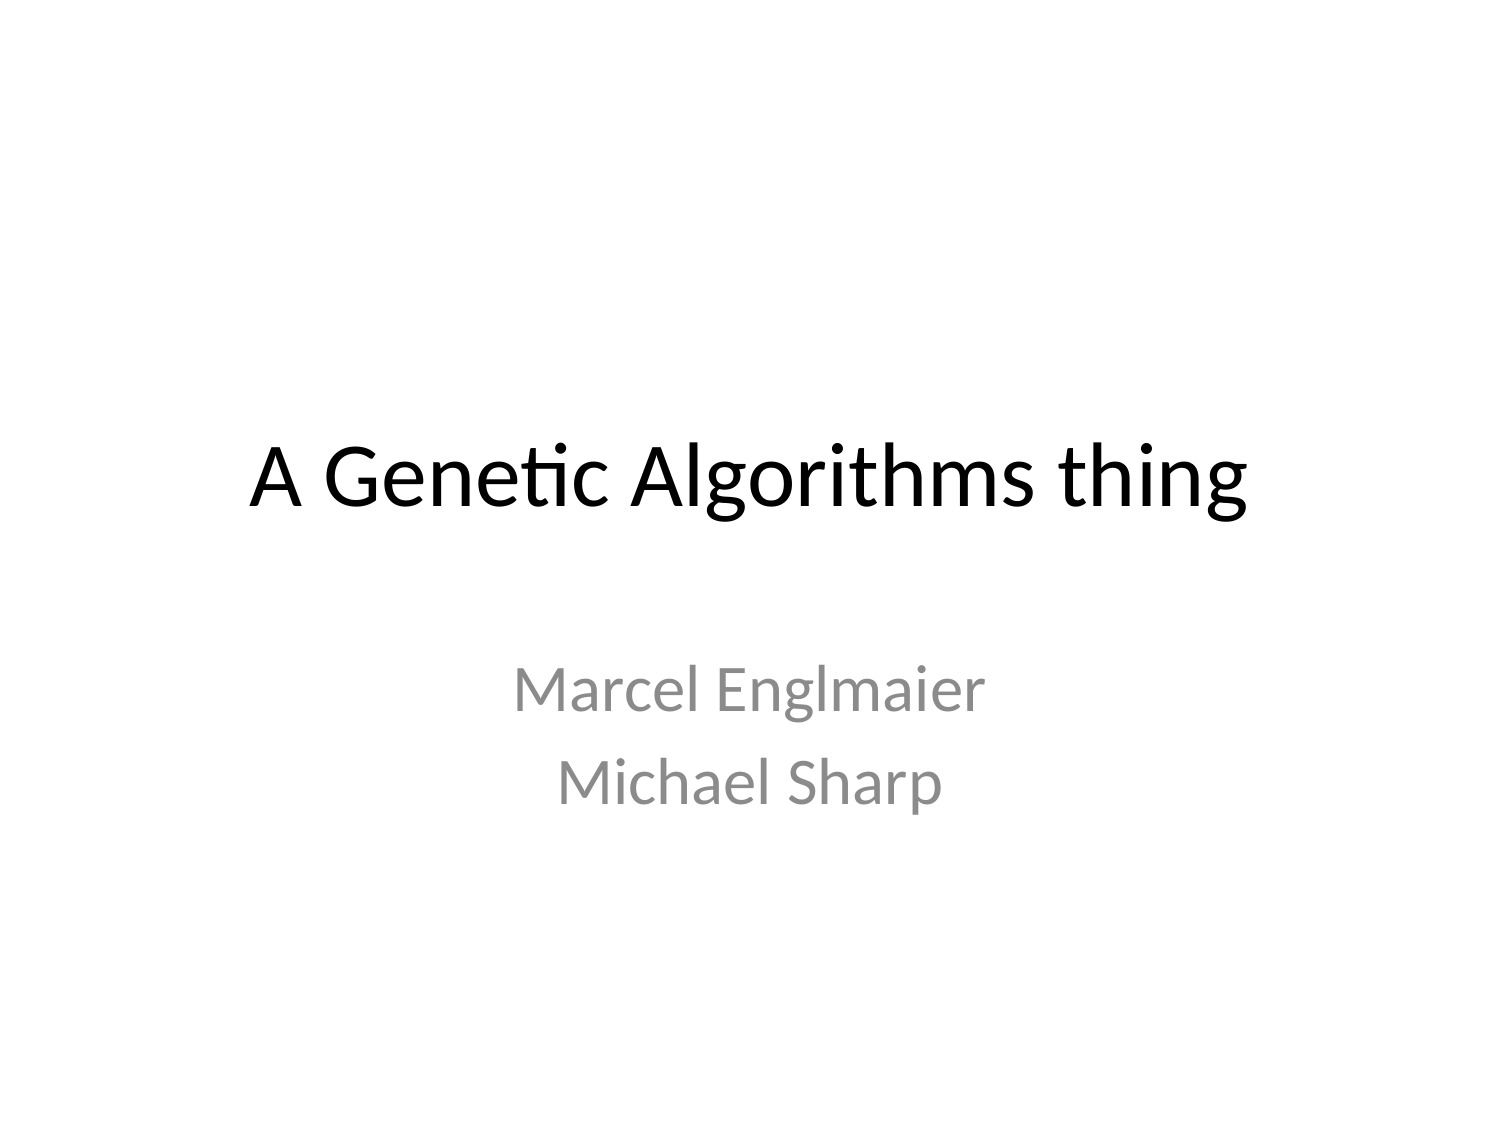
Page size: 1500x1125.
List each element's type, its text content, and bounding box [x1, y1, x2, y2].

subtitle Marcel Englmaier Michael Sharp [225, 637, 1275, 925]
title A Genetic Algorithms thing [112, 349, 1388, 591]
